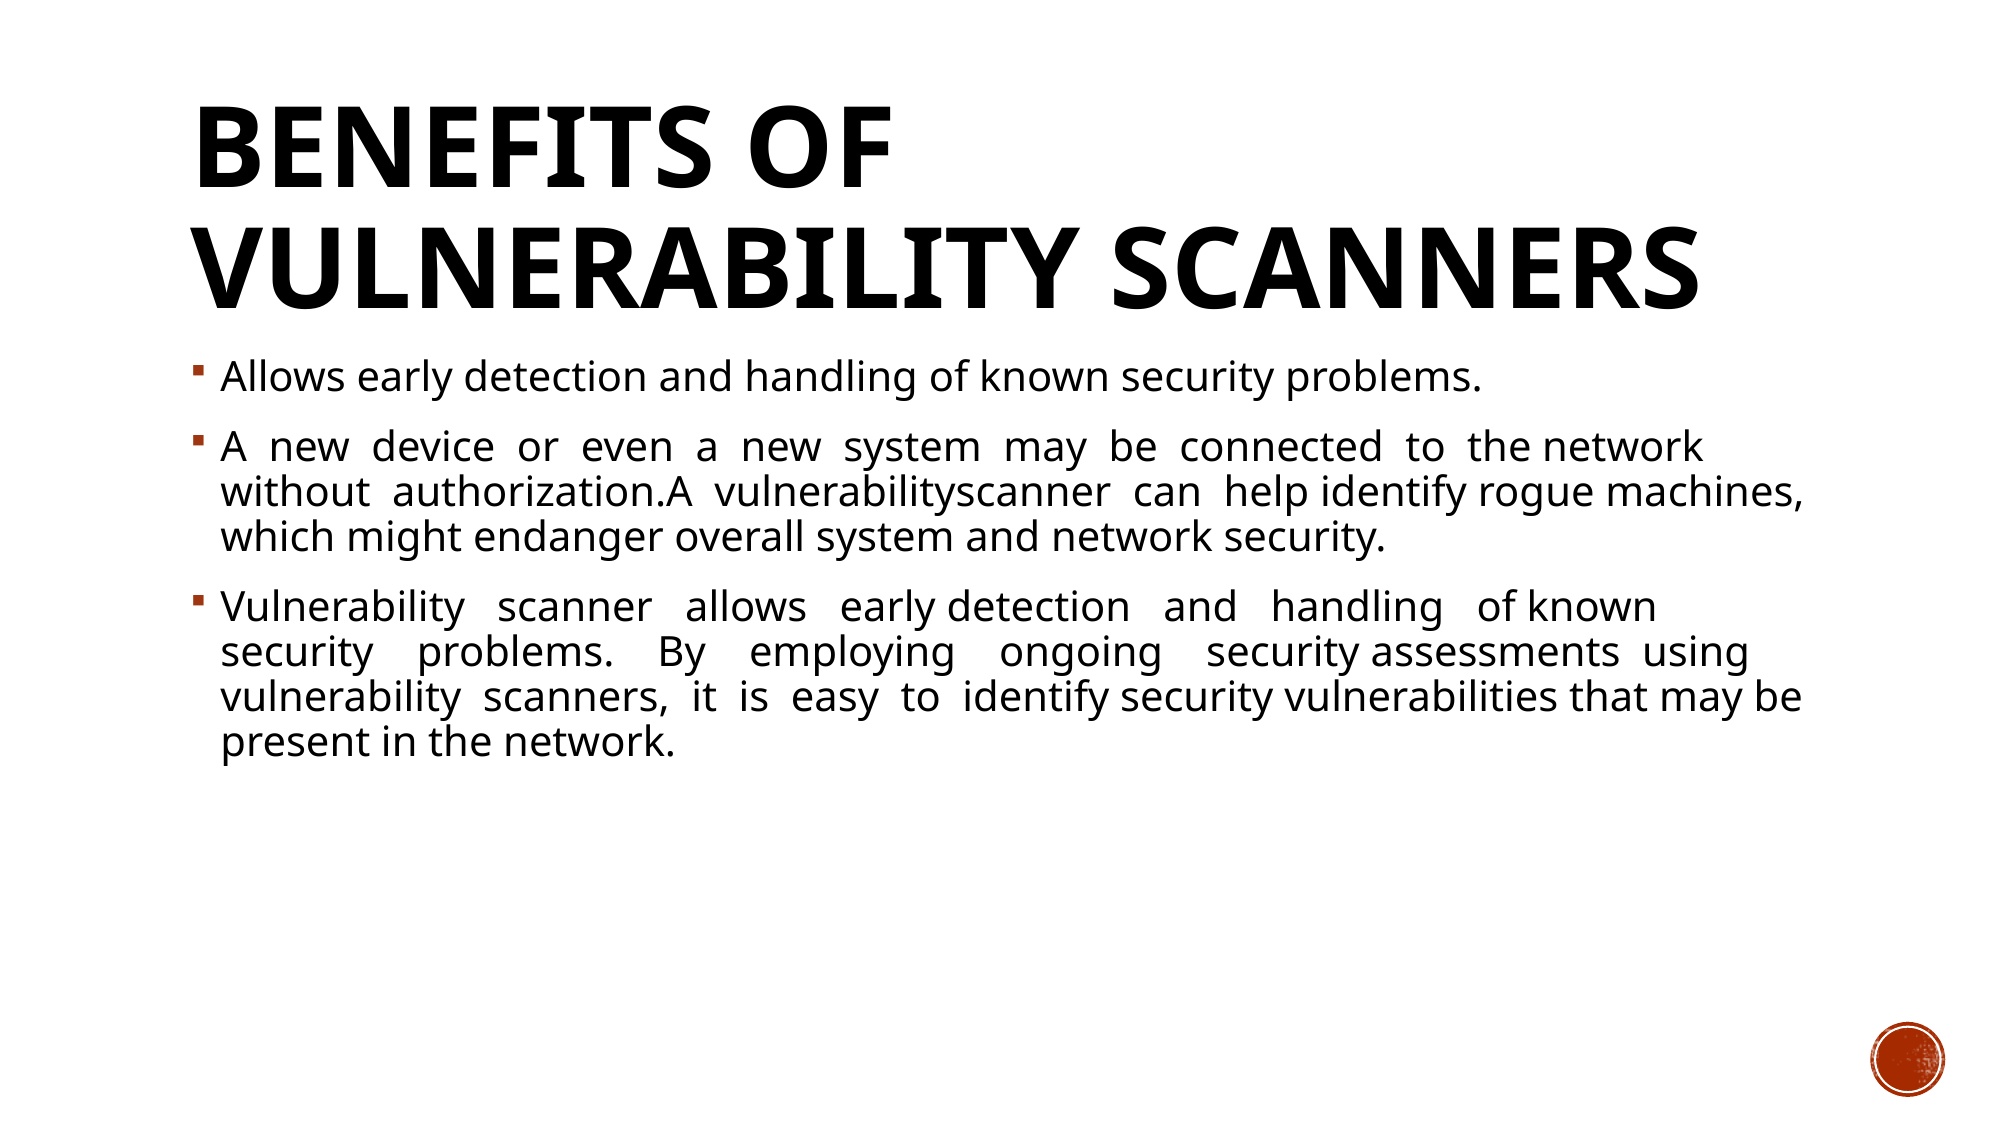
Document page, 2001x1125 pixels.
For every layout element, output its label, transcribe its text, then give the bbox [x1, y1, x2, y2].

title Benefits of Vulnerability Scanners [175, 79, 1826, 344]
list Allows early detection and handling of known security problems. A new device or even a new system may be connected to the network without authorization.A vulnerabilityscanner can help identify rogue machines, which might endanger overall system and network security. Vulnerability scanner allows early detection and handling of known security problems. By employing ongoing security assessments using vulnerability scanners, it is easy to identify security vulnerabilities that may be present in the network. [175, 348, 1826, 1013]
